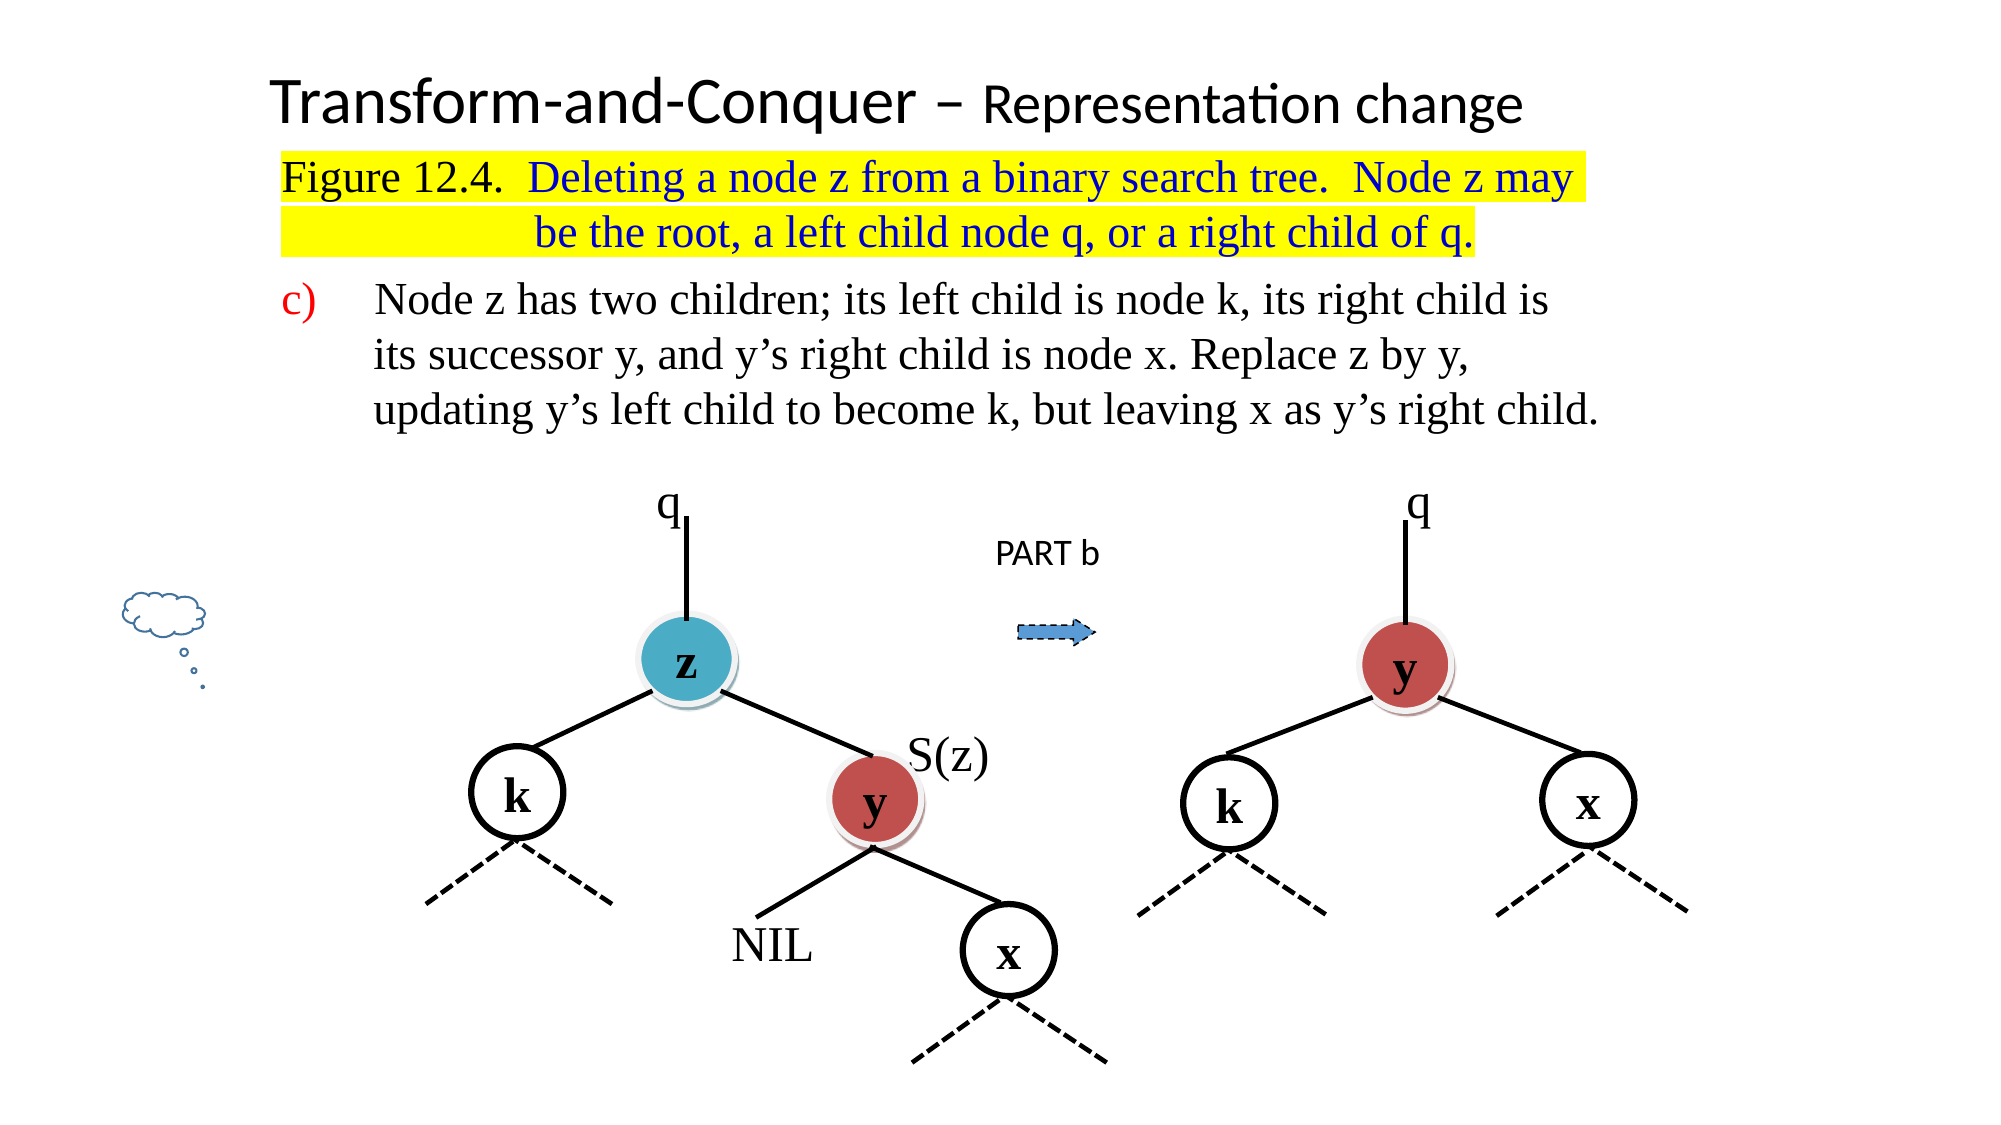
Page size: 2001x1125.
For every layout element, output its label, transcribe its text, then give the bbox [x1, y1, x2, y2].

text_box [912, 997, 1003, 1063]
text_box x [962, 904, 1055, 996]
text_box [425, 838, 511, 905]
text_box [869, 846, 1001, 903]
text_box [1006, 996, 1107, 1063]
text_box [179, 647, 189, 658]
text_box y [829, 753, 922, 845]
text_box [720, 690, 873, 757]
text_box k [471, 746, 564, 838]
text_box x [1542, 753, 1635, 846]
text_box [1496, 850, 1588, 916]
text_box Figure 12.4. Deleting a node z from a binary search tree. Node z may be the root, a left child node q, or a right child of q. c) Node z has two children; its left child is node k, its right child is its successor y, and y’s right child is node x. Replace z by y, updating y’s left child to become k, but leaving x as y’s right child. q q S(z) NIL [266, 139, 1793, 1039]
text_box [1587, 845, 1688, 912]
text_box Transform-and-Conquer – Representation change [255, 49, 1541, 145]
text_box [1018, 618, 1096, 646]
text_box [1225, 847, 1326, 915]
text_box PART b [980, 520, 1130, 581]
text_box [755, 846, 877, 918]
text_box y [1359, 618, 1452, 711]
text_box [1137, 850, 1229, 916]
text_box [511, 837, 612, 905]
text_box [521, 690, 653, 754]
text_box [121, 591, 207, 639]
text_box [1437, 697, 1581, 753]
text_box [190, 667, 198, 675]
text_box z [638, 613, 735, 705]
text_box k [1183, 757, 1276, 850]
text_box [1226, 697, 1373, 754]
